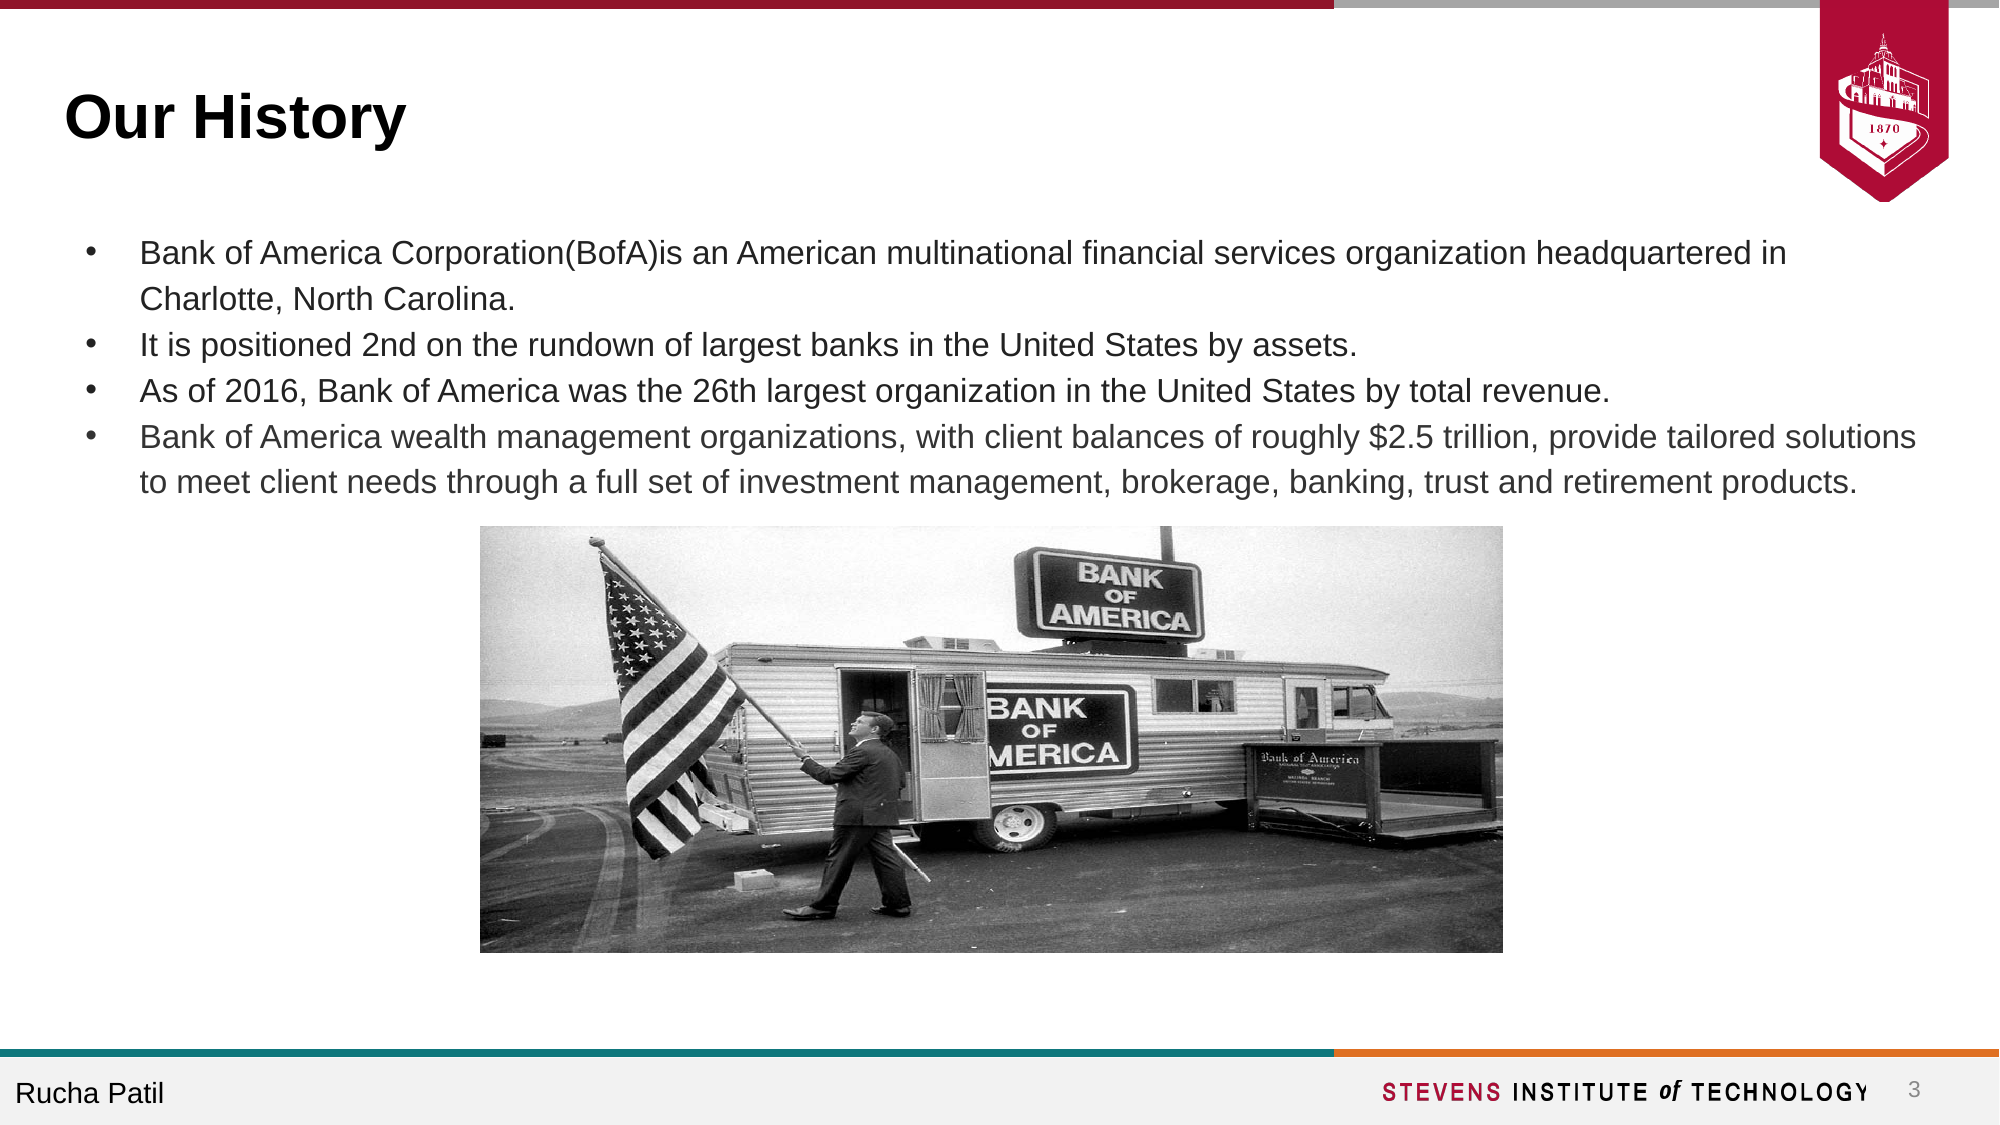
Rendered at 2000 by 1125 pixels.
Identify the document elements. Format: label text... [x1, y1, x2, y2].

picture [479, 526, 1503, 996]
slide_number ‹#› [1862, 1057, 1967, 1118]
list Bank of America Corporation(BofA)is an American multinational financial services organization headquartered in Charlotte, North Carolina. It is positioned 2nd on the rundown of largest banks in the United States by assets. As of 2016, Bank of America was the 26th largest organization in the United States by total revenue. Bank of America wealth management organizations, with client balances of roughly $2.5 trillion, provide tailored solutions to meet client needs through a full set of investment management, brokerage, banking, trust and retirement products. [49, 217, 1951, 983]
picture [1383, 1080, 1862, 1101]
list Rucha Patil [0, 1066, 796, 1125]
title Our History [49, 68, 1647, 157]
picture [1819, 0, 1949, 202]
